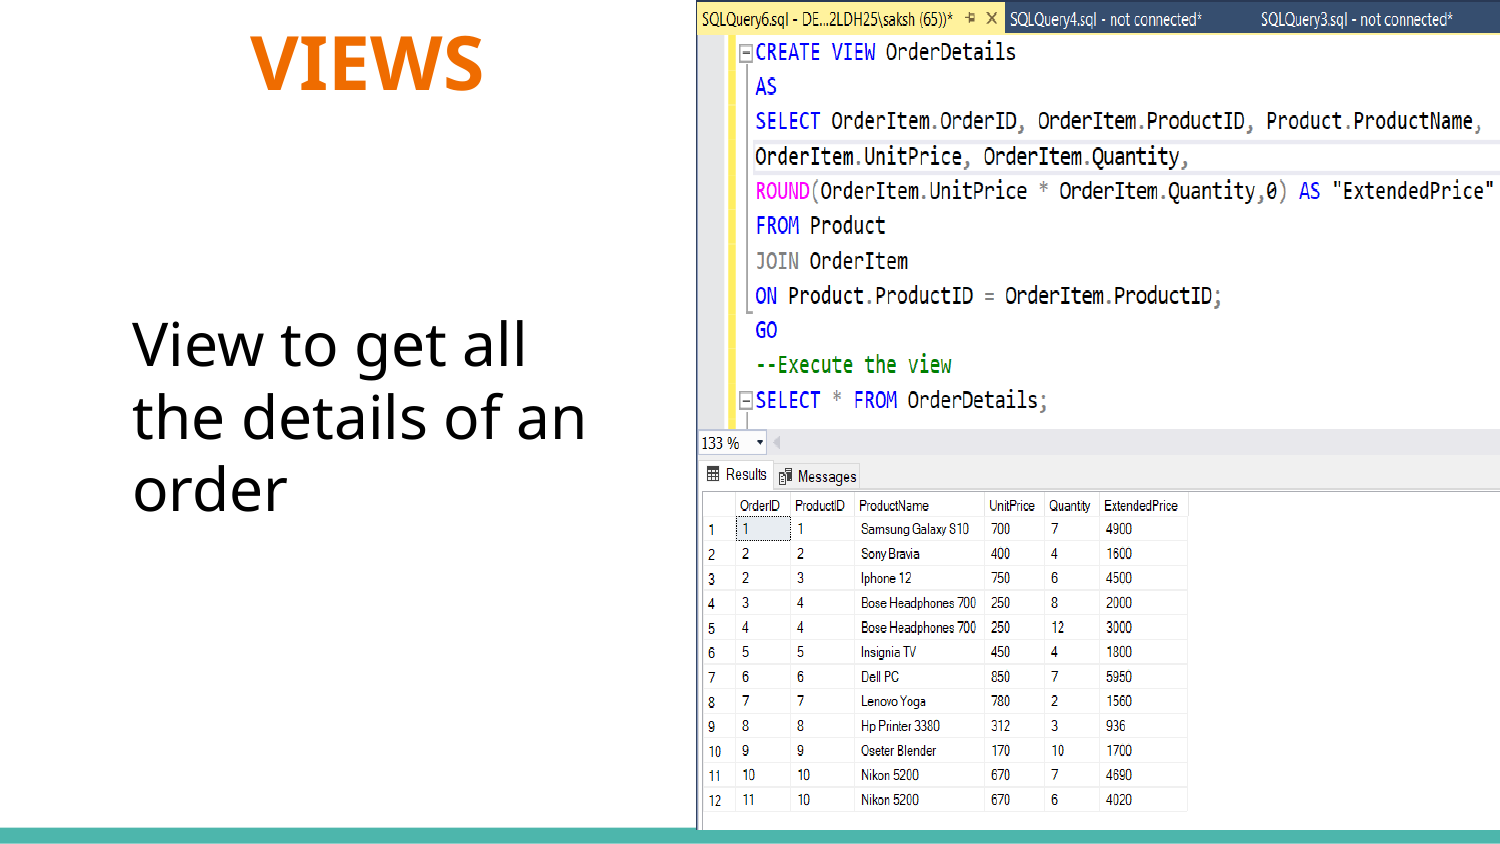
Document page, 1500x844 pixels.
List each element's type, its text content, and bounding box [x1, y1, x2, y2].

title VIEWS [0, 0, 694, 99]
picture [696, 0, 1500, 830]
text_box View to get all the details of an order [117, 291, 637, 505]
